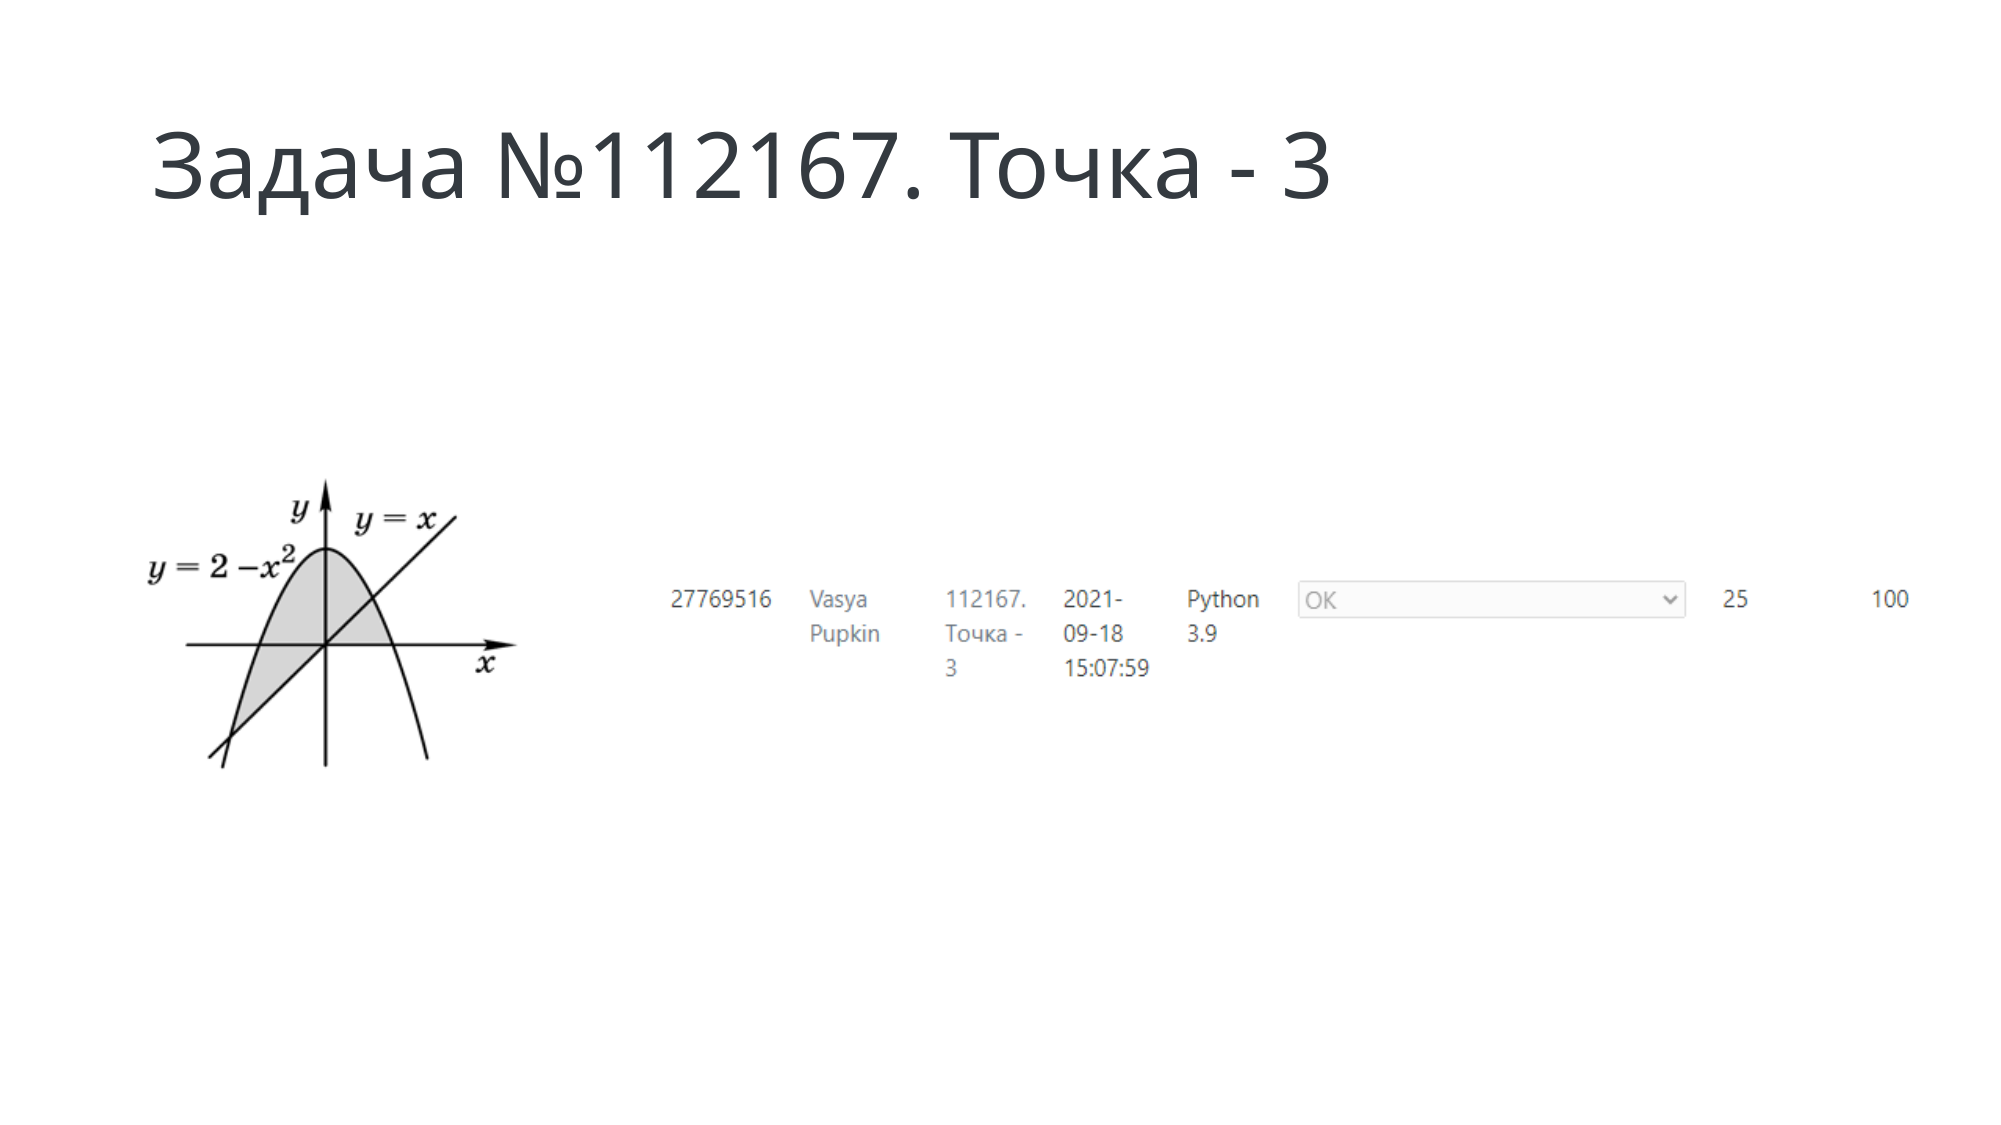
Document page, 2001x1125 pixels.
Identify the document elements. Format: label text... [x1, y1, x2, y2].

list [137, 471, 529, 782]
picture [649, 562, 1968, 697]
title Задача №112167. Точка - 3 [137, 59, 1863, 278]
